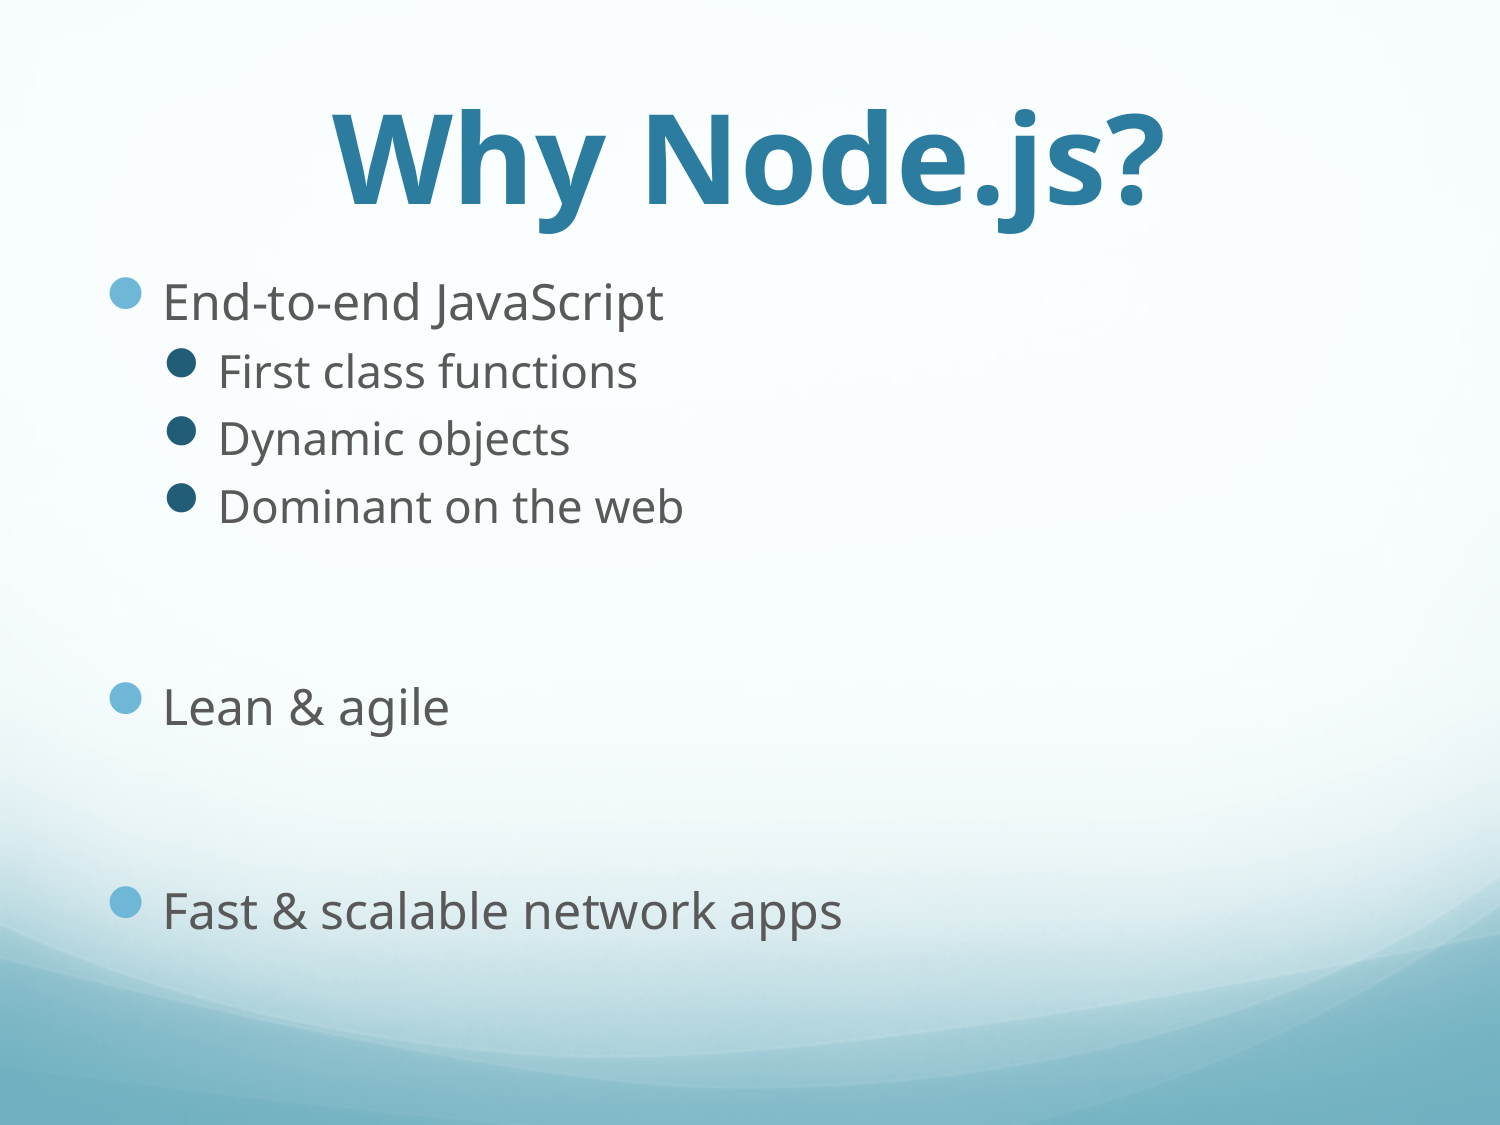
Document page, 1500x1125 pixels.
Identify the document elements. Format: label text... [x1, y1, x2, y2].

list End-to-end JavaScript First class functions Dynamic objects Dominant on the web Lean & agile Fast & scalable network apps [90, 262, 1410, 975]
title Why Node.js? [90, 17, 1410, 237]
